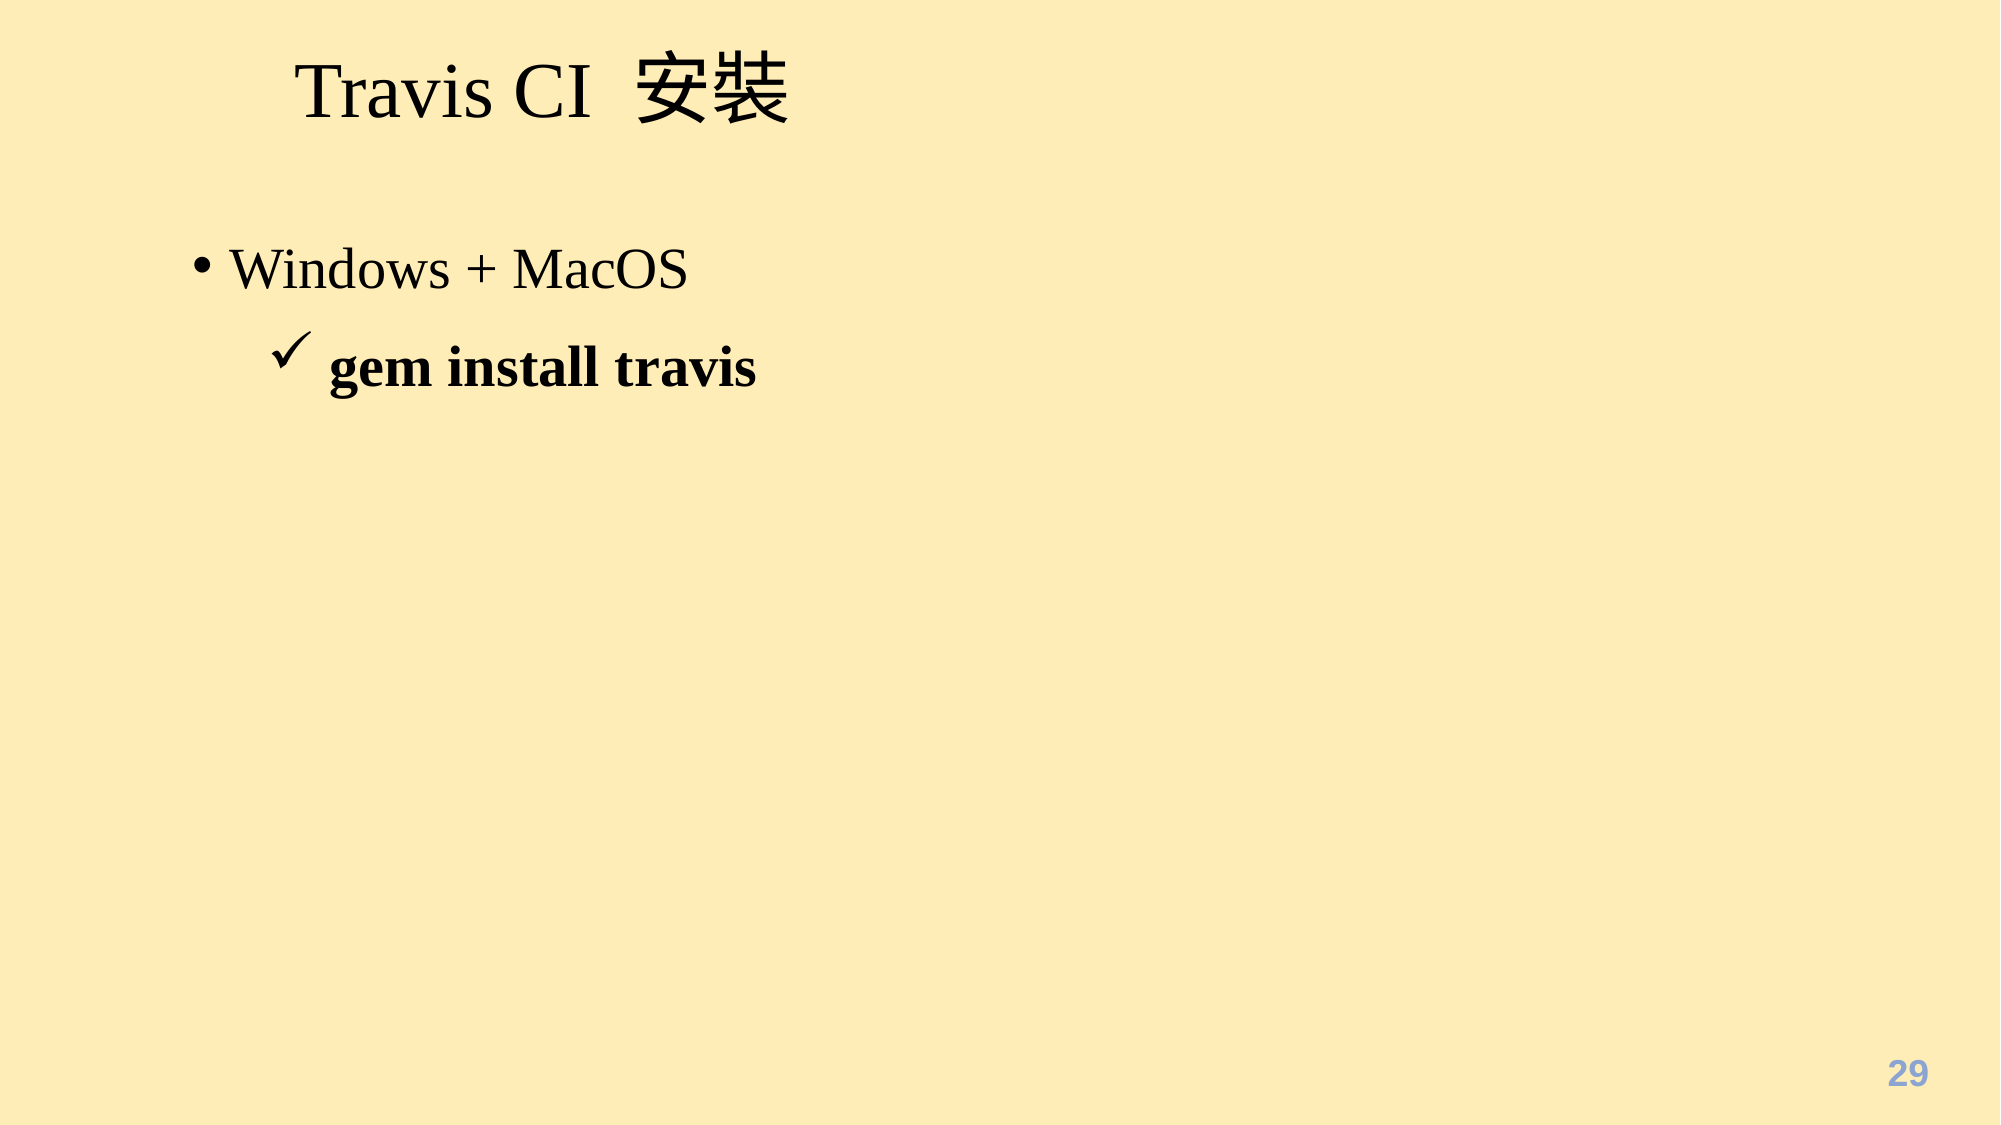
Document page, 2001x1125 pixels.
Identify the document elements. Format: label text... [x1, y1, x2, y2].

title Travis CI 安裝 [279, 22, 1721, 161]
list Windows + MacOS gem install travis [177, 204, 1823, 1016]
slide_number 29 [1494, 1041, 1945, 1102]
